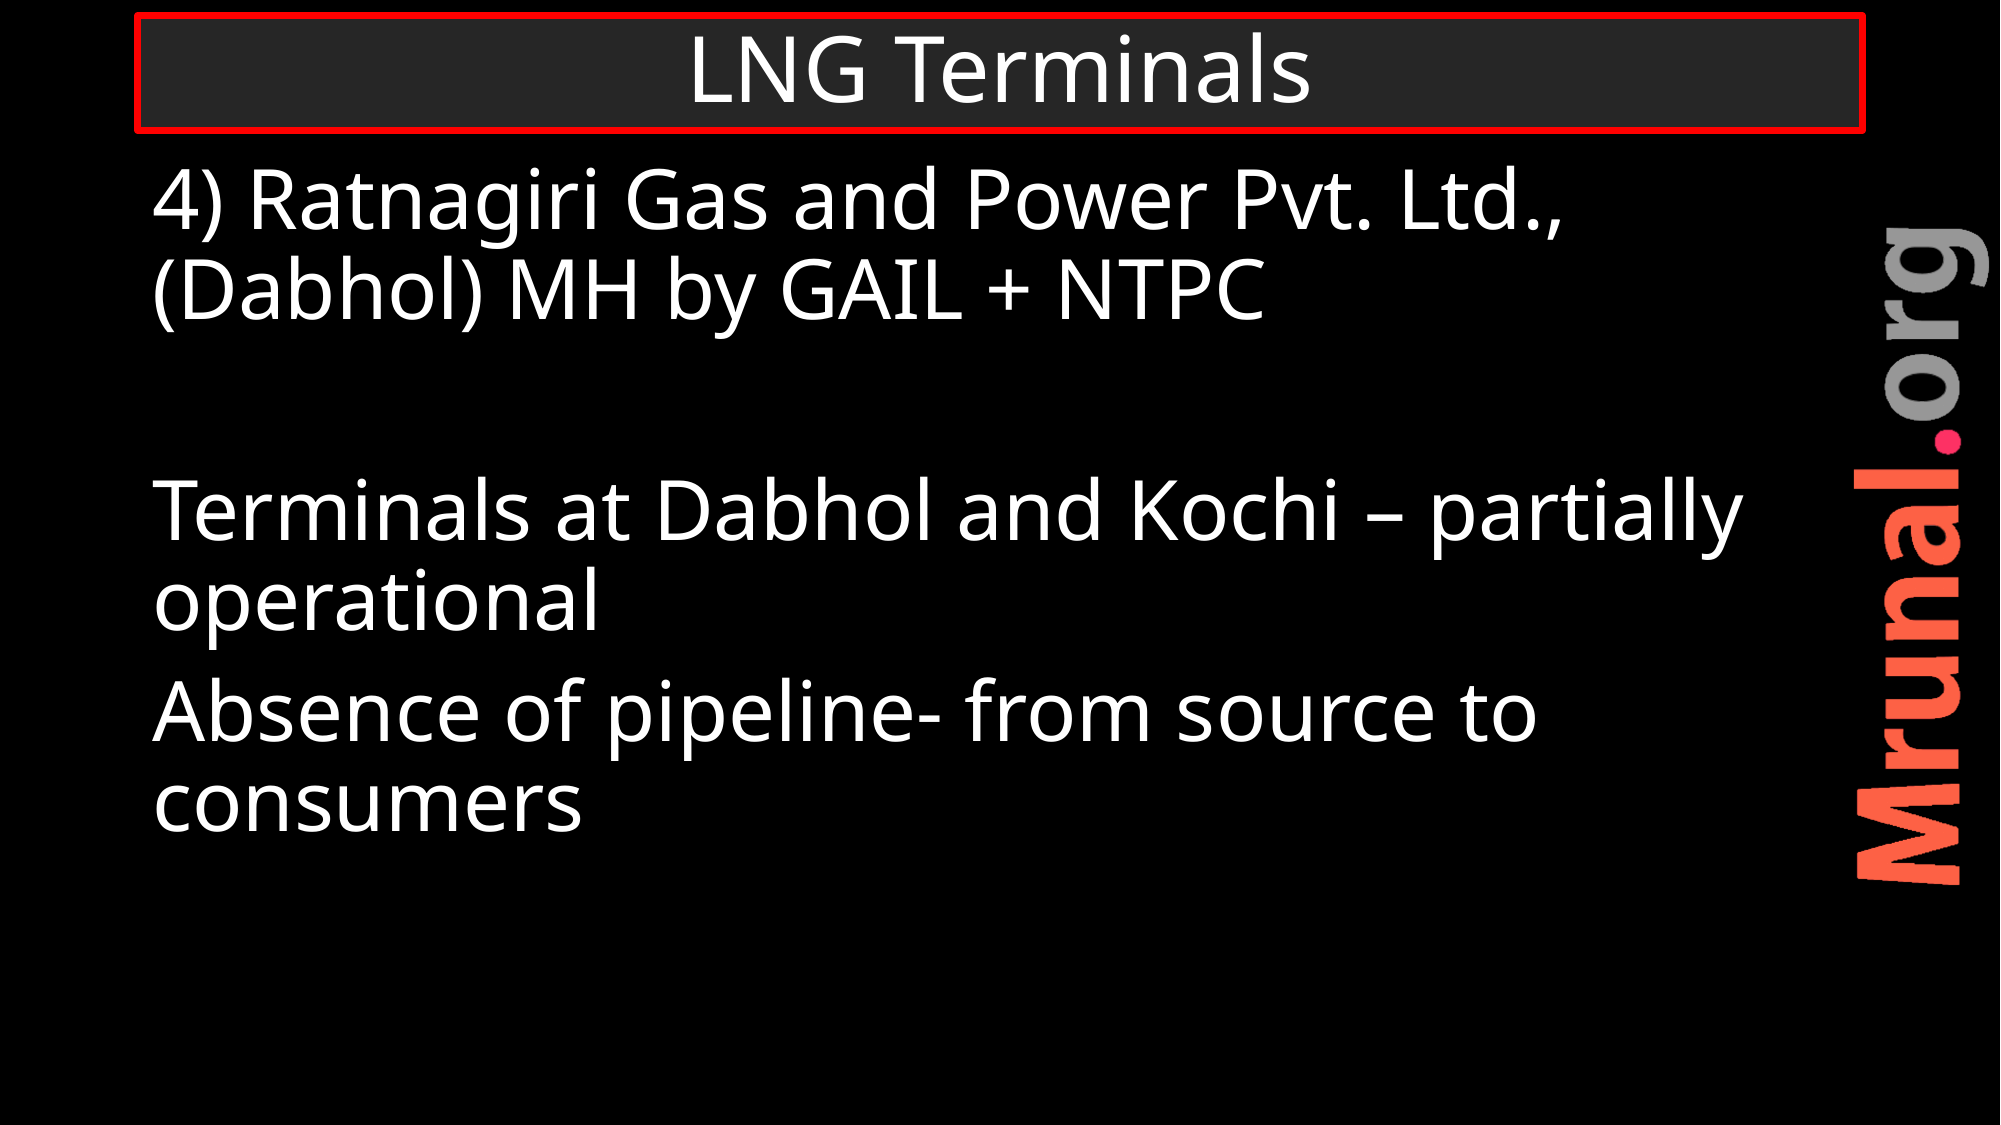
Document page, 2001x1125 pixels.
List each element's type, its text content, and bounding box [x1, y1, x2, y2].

list 4) Ratnagiri Gas and Power Pvt. Ltd., (Dabhol) MH by GAIL + NTPC Terminals at Dabhol and Kochi – partially operational Absence of pipeline- from source to consumers [137, 149, 1863, 1014]
title LNG Terminals [134, 12, 1866, 134]
picture [1863, 223, 2000, 894]
